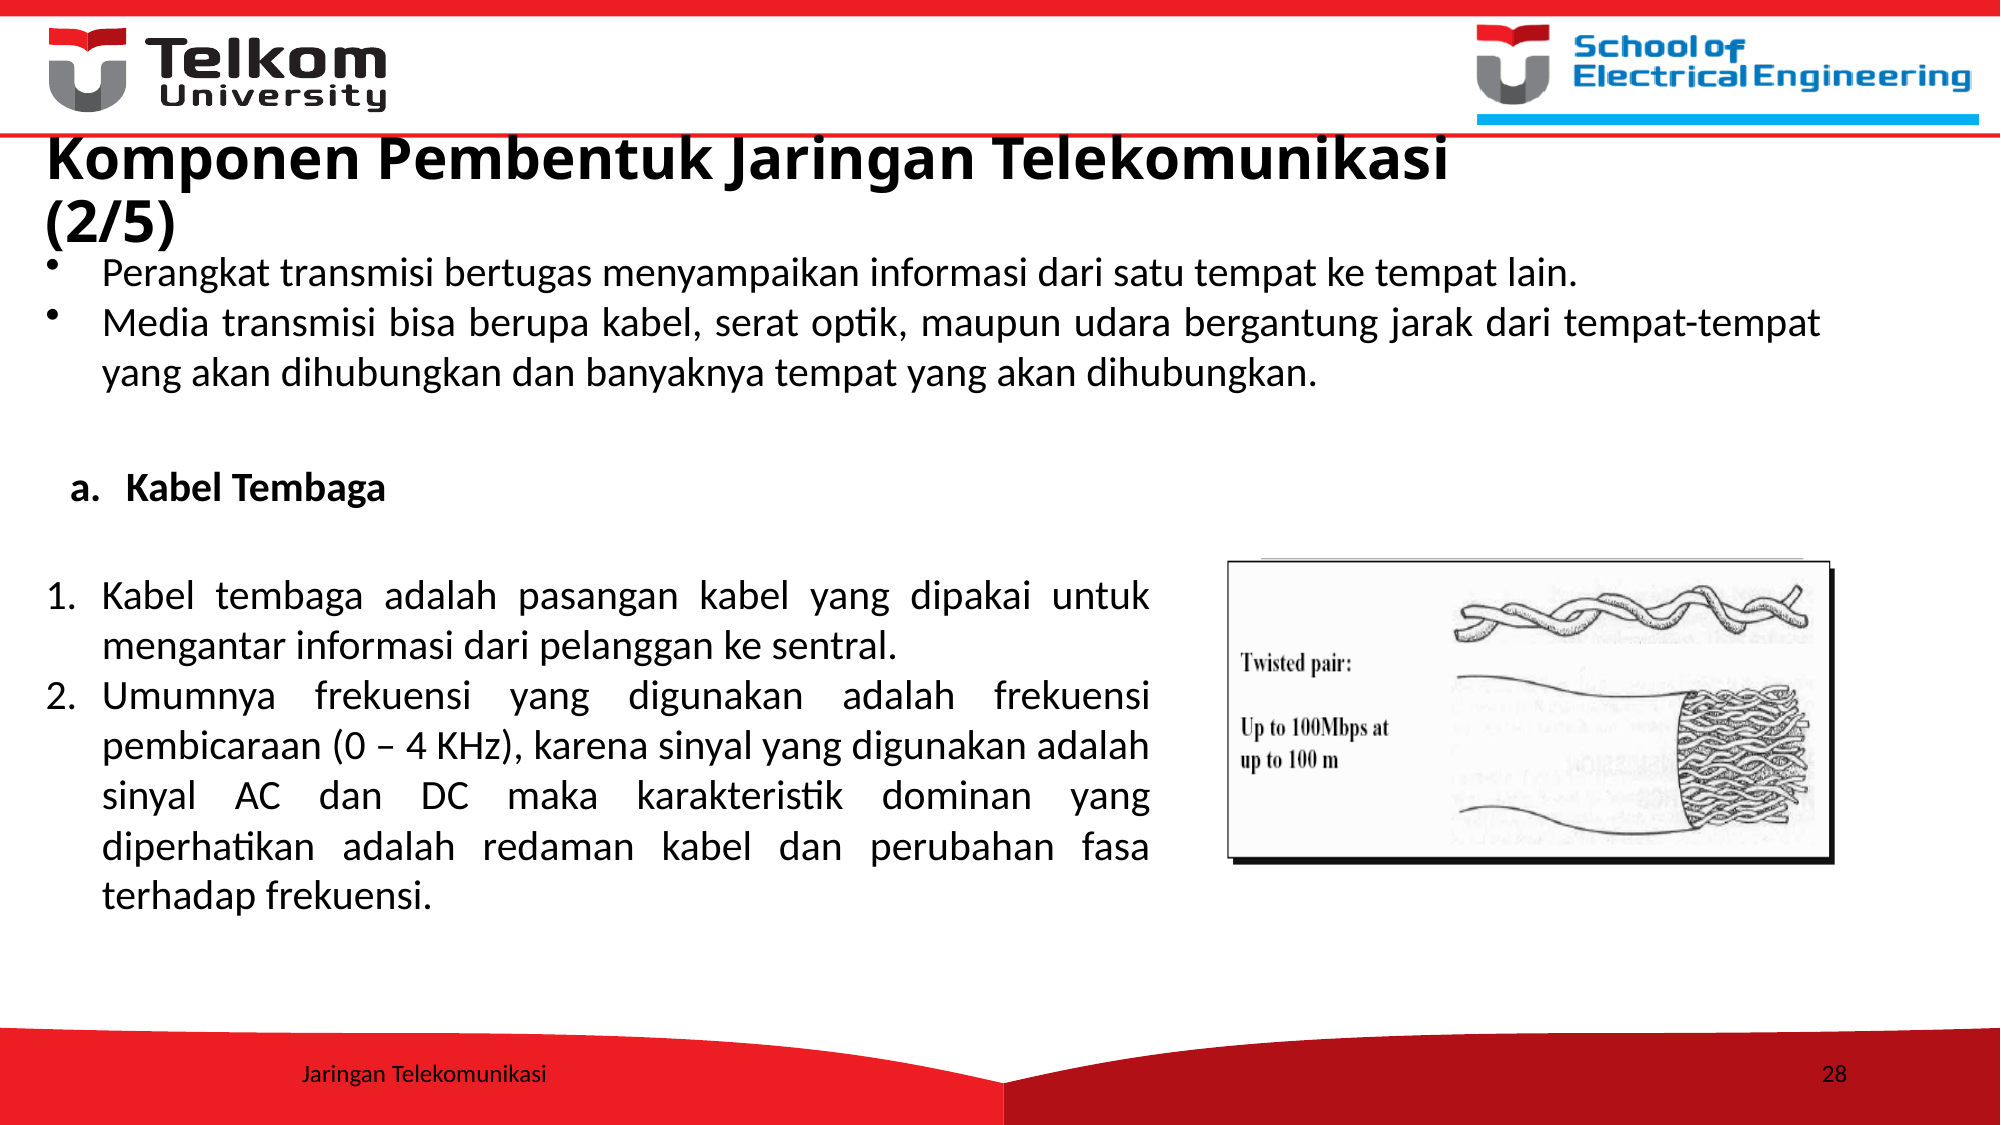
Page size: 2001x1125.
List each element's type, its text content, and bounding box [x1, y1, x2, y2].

title Komponen Pembentuk Jaringan Telekomunikasi (2/5) [30, 97, 1494, 237]
footer Jaringan Telekomunikasi [87, 1042, 763, 1103]
text_box Kabel tembaga adalah pasangan kabel yang dipakai untuk mengantar informasi dari pelanggan ke sentral. Umumnya frekuensi yang digunakan adalah frekuensi pembicaraan (0 – 4 KHz), karena sinyal yang digunakan adalah sinyal AC dan DC maka karakteristik dominan yang diperhatikan adalah redaman kabel dan perubahan fasa terhadap frekuensi. [30, 560, 1166, 926]
picture [1223, 558, 1837, 868]
picture [1466, 24, 1979, 114]
text_box Kabel Tembaga [54, 452, 402, 518]
slide_number 28 [1412, 1042, 1863, 1103]
text_box Perangkat transmisi bertugas menyampaikan informasi dari satu tempat ke tempat lain. Media transmisi bisa berupa kabel, serat optik, maupun udara bergantung jarak dari tempat-tempat yang akan dihubungkan dan banyaknya tempat yang akan dihubungkan. [30, 237, 1837, 403]
